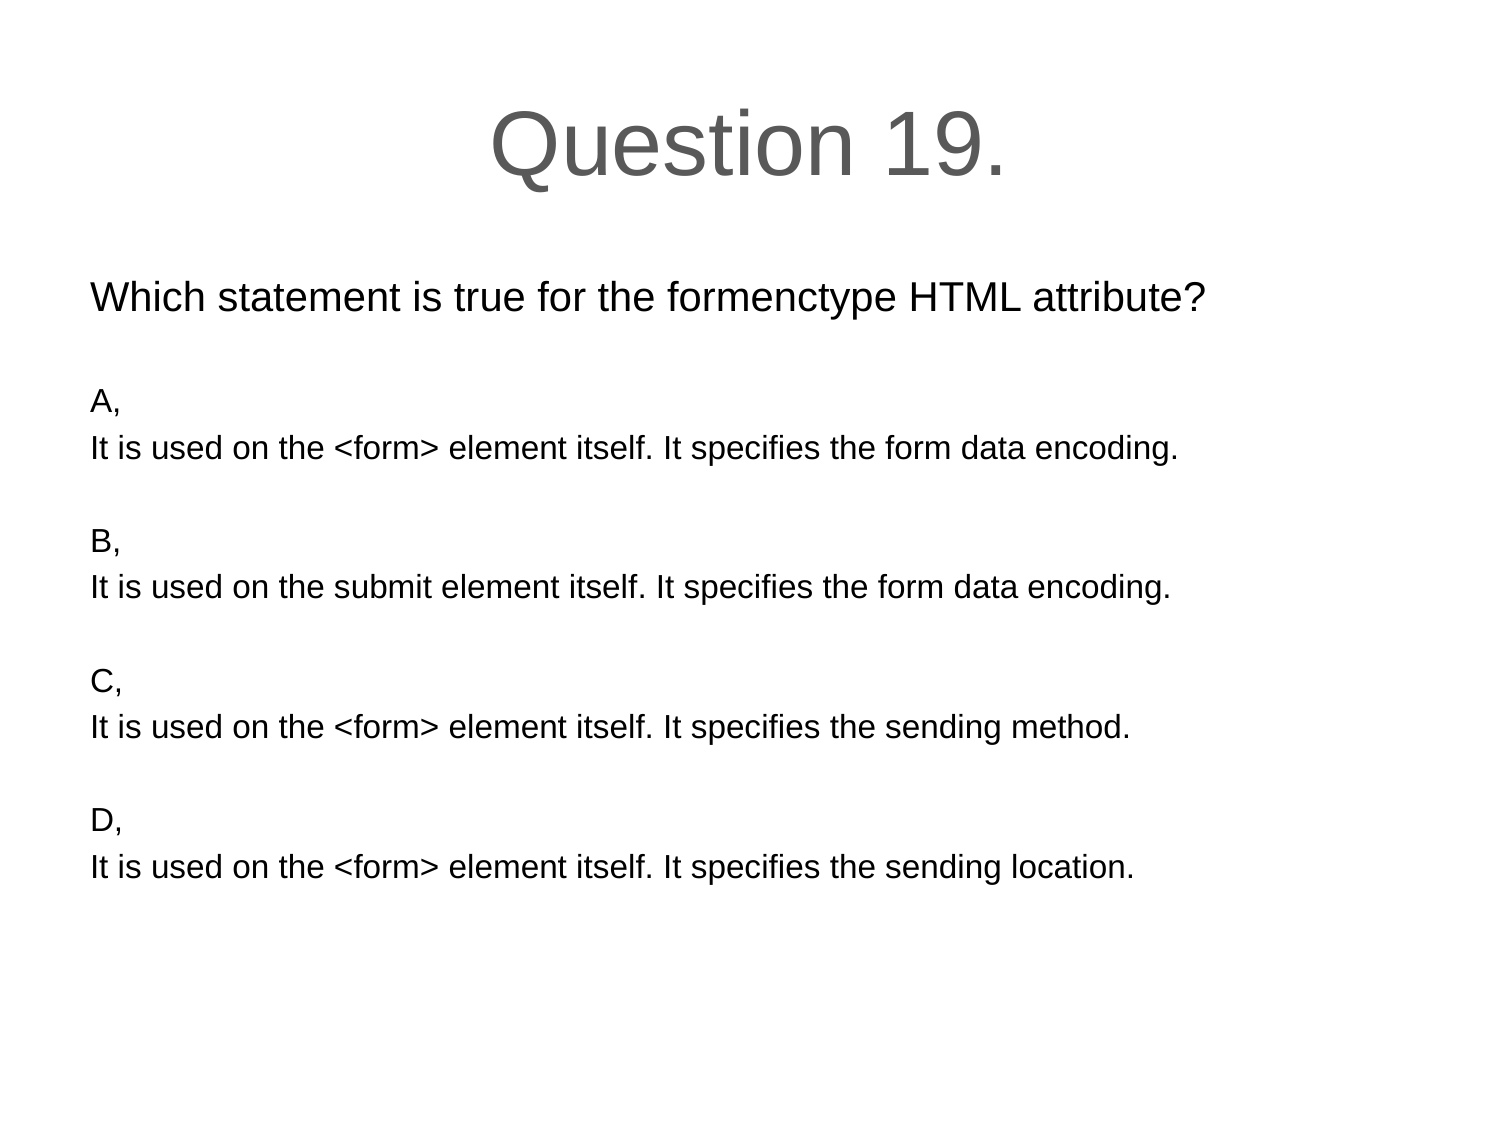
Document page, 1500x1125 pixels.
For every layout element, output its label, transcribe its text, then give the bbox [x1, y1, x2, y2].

list Which statement is true for the formenctype HTML attribute? A, It is used on the <form> element itself. It specifies the form data encoding. B, It is used on the submit element itself. It specifies the form data encoding. C, It is used on the <form> element itself. It specifies the sending method. D, It is used on the <form> element itself. It specifies the sending location. [75, 262, 1425, 1005]
title Question 19. [75, 45, 1425, 233]
